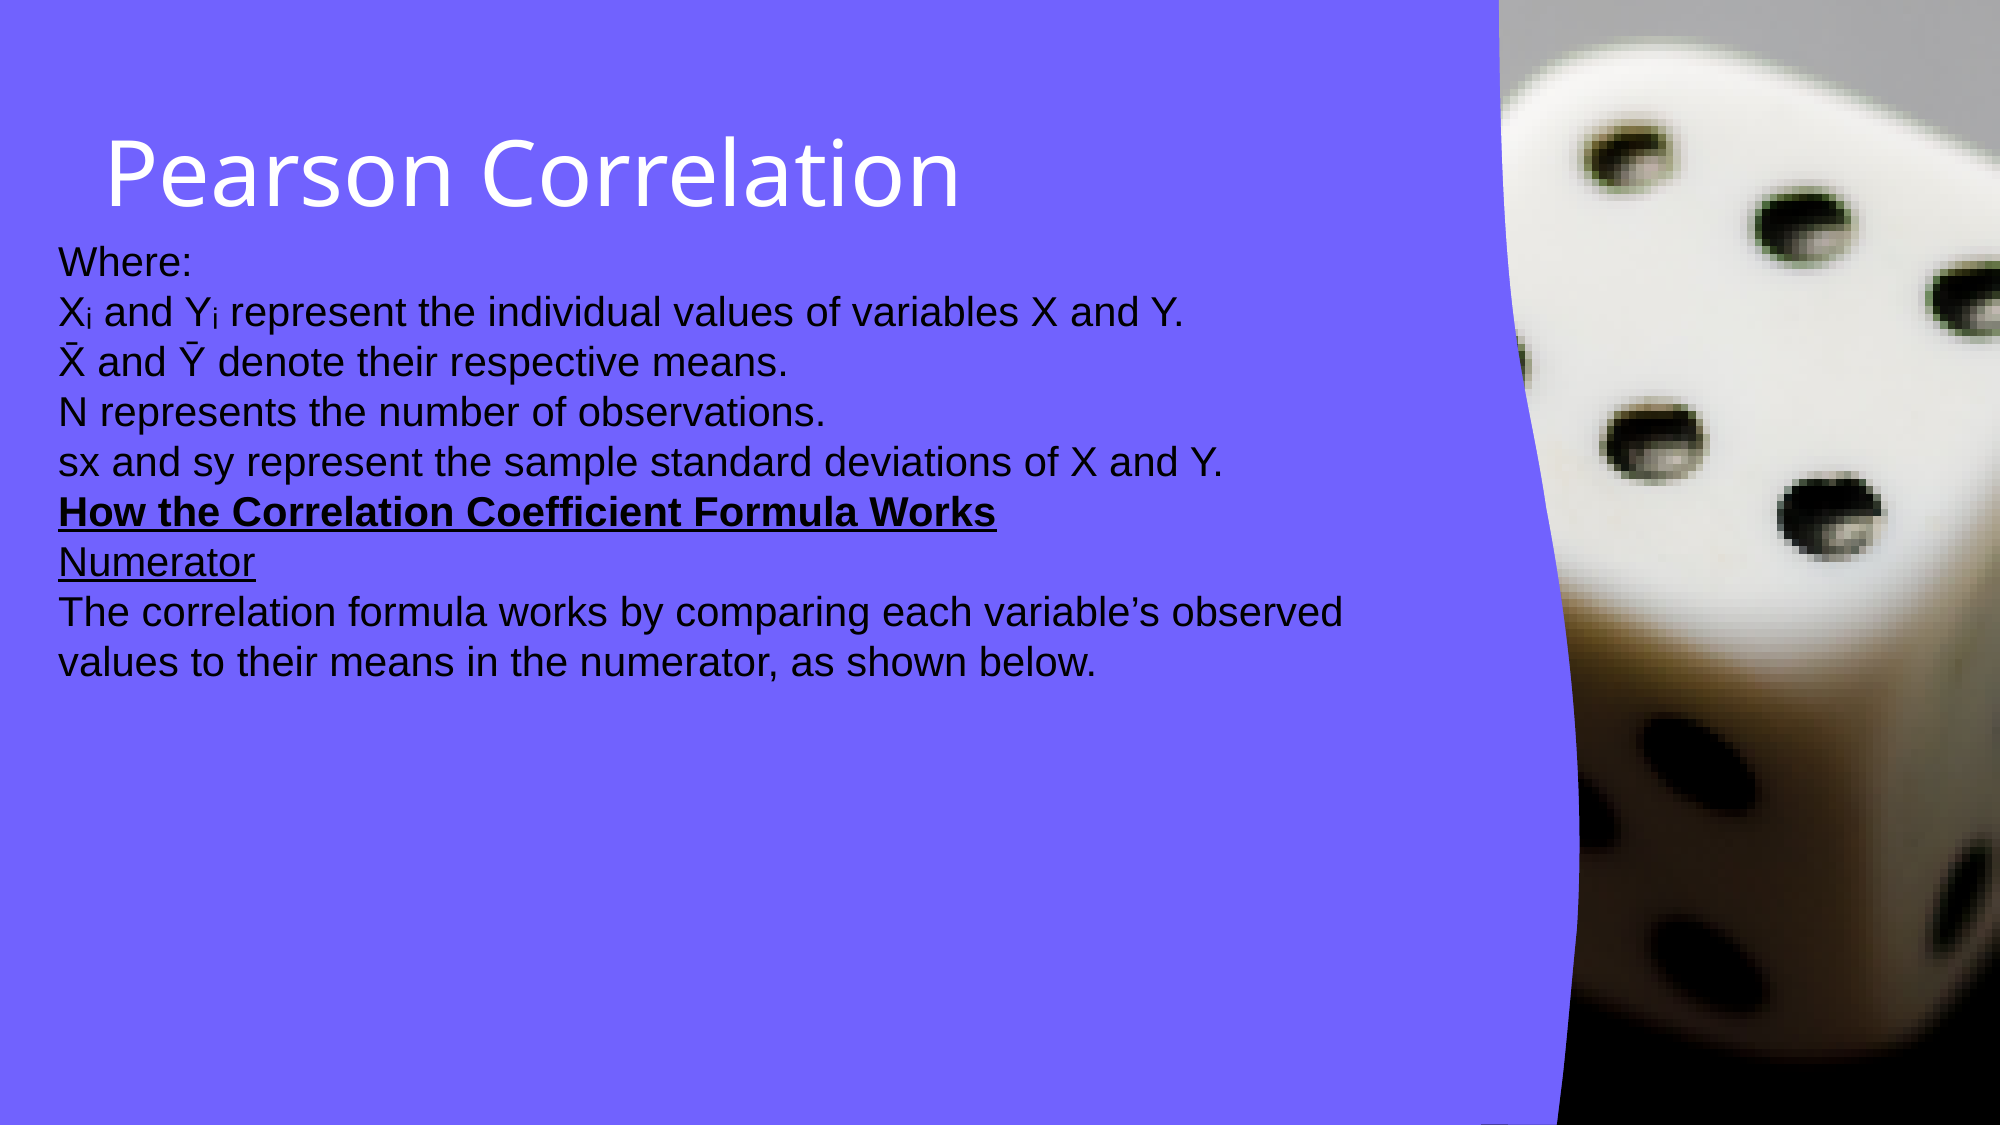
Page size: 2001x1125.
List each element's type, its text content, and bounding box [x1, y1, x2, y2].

title Pearson Correlation [0, 0, 1481, 1125]
picture [1481, 0, 2000, 1125]
